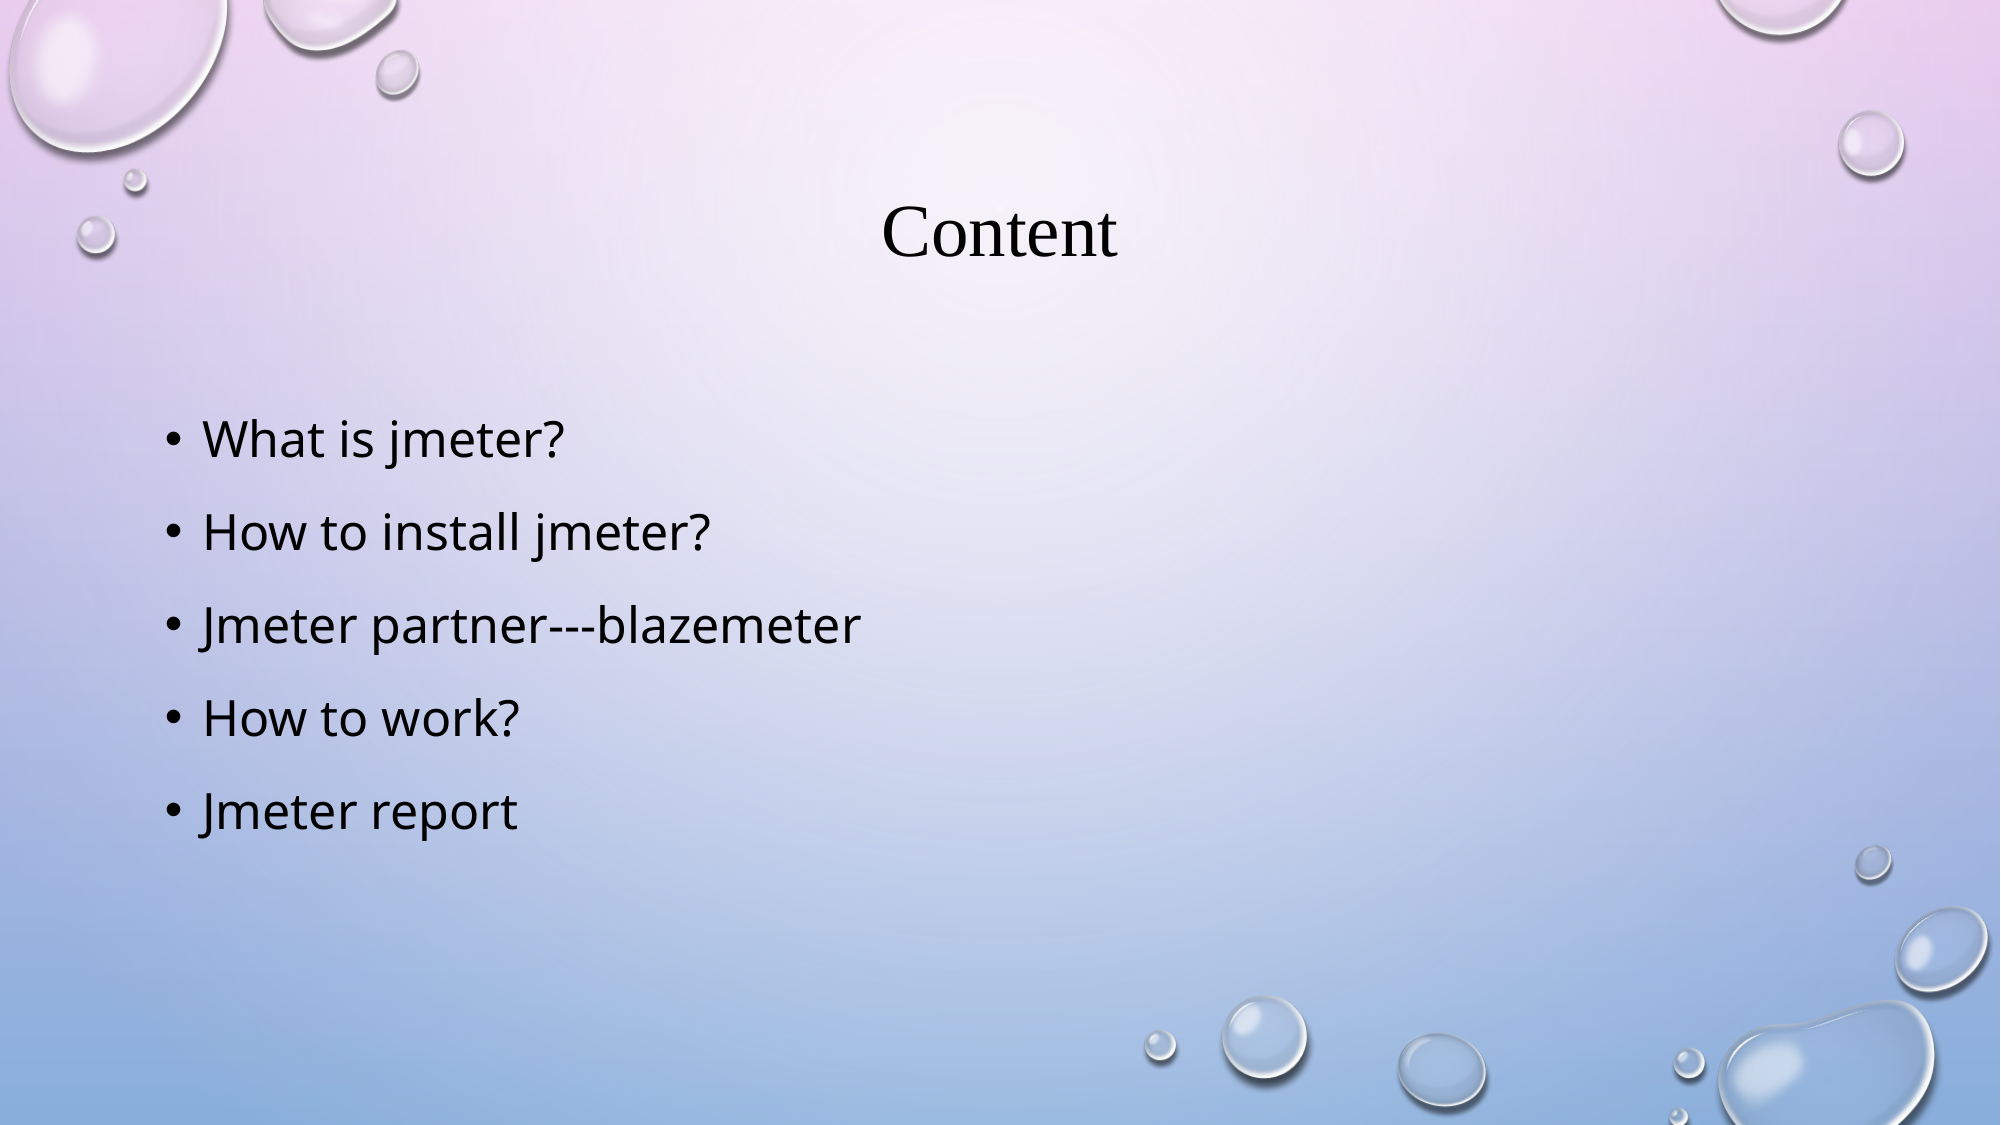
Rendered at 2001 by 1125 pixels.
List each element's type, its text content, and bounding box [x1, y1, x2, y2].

picture [0, 0, 2000, 1125]
list What is jmeter? How to install jmeter? Jmeter partner---blazemeter How to work? Jmeter report [149, 388, 1850, 950]
title Content [149, 101, 1851, 364]
